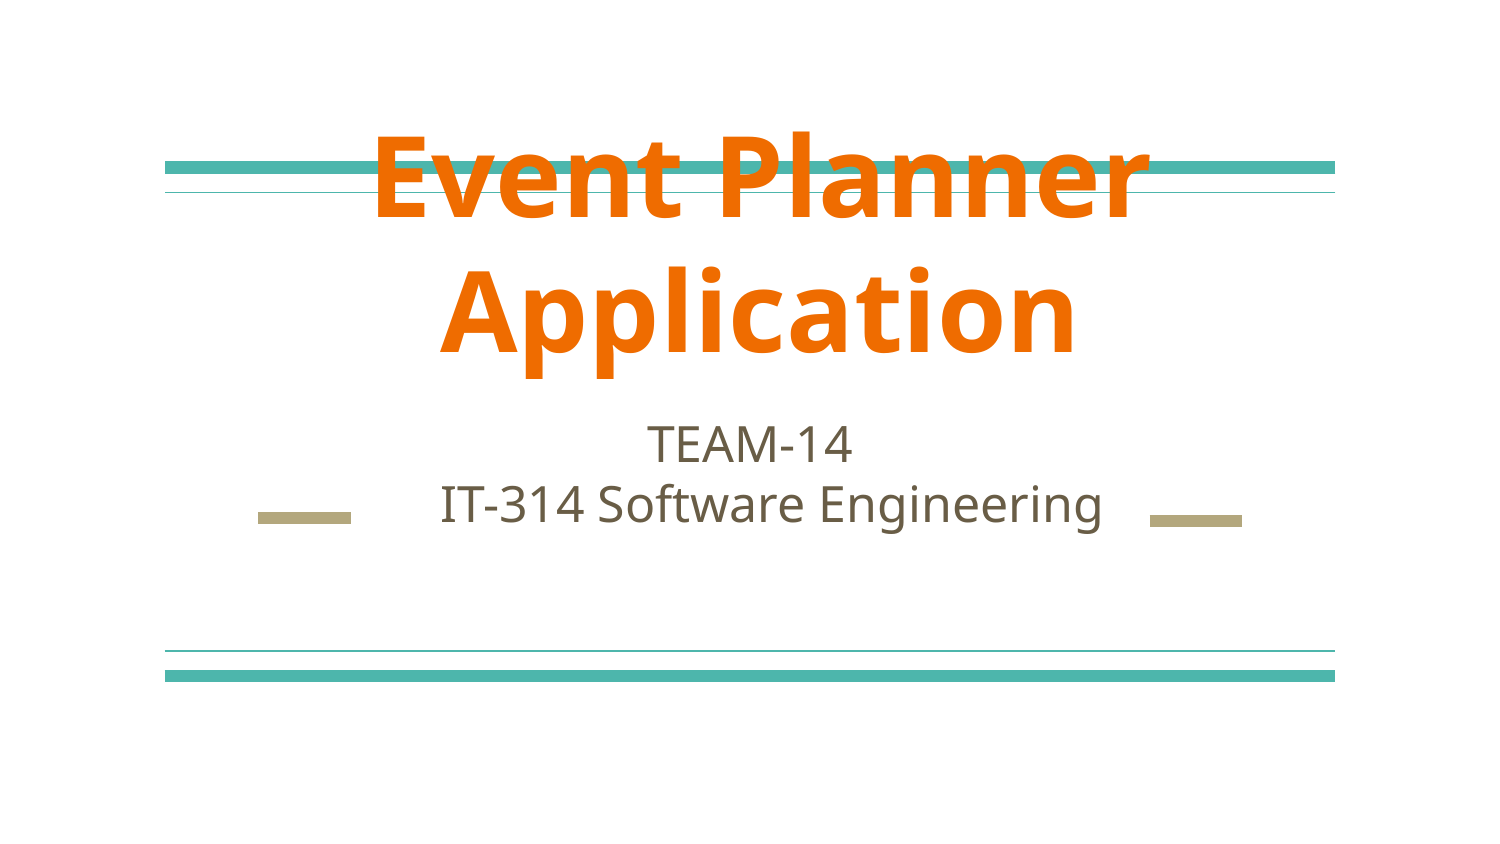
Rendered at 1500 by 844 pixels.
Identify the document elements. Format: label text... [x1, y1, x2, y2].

subtitle TEAM-14 IT-314 Software Engineering [350, 397, 1150, 549]
title Event Planner Application [175, 222, 1346, 391]
